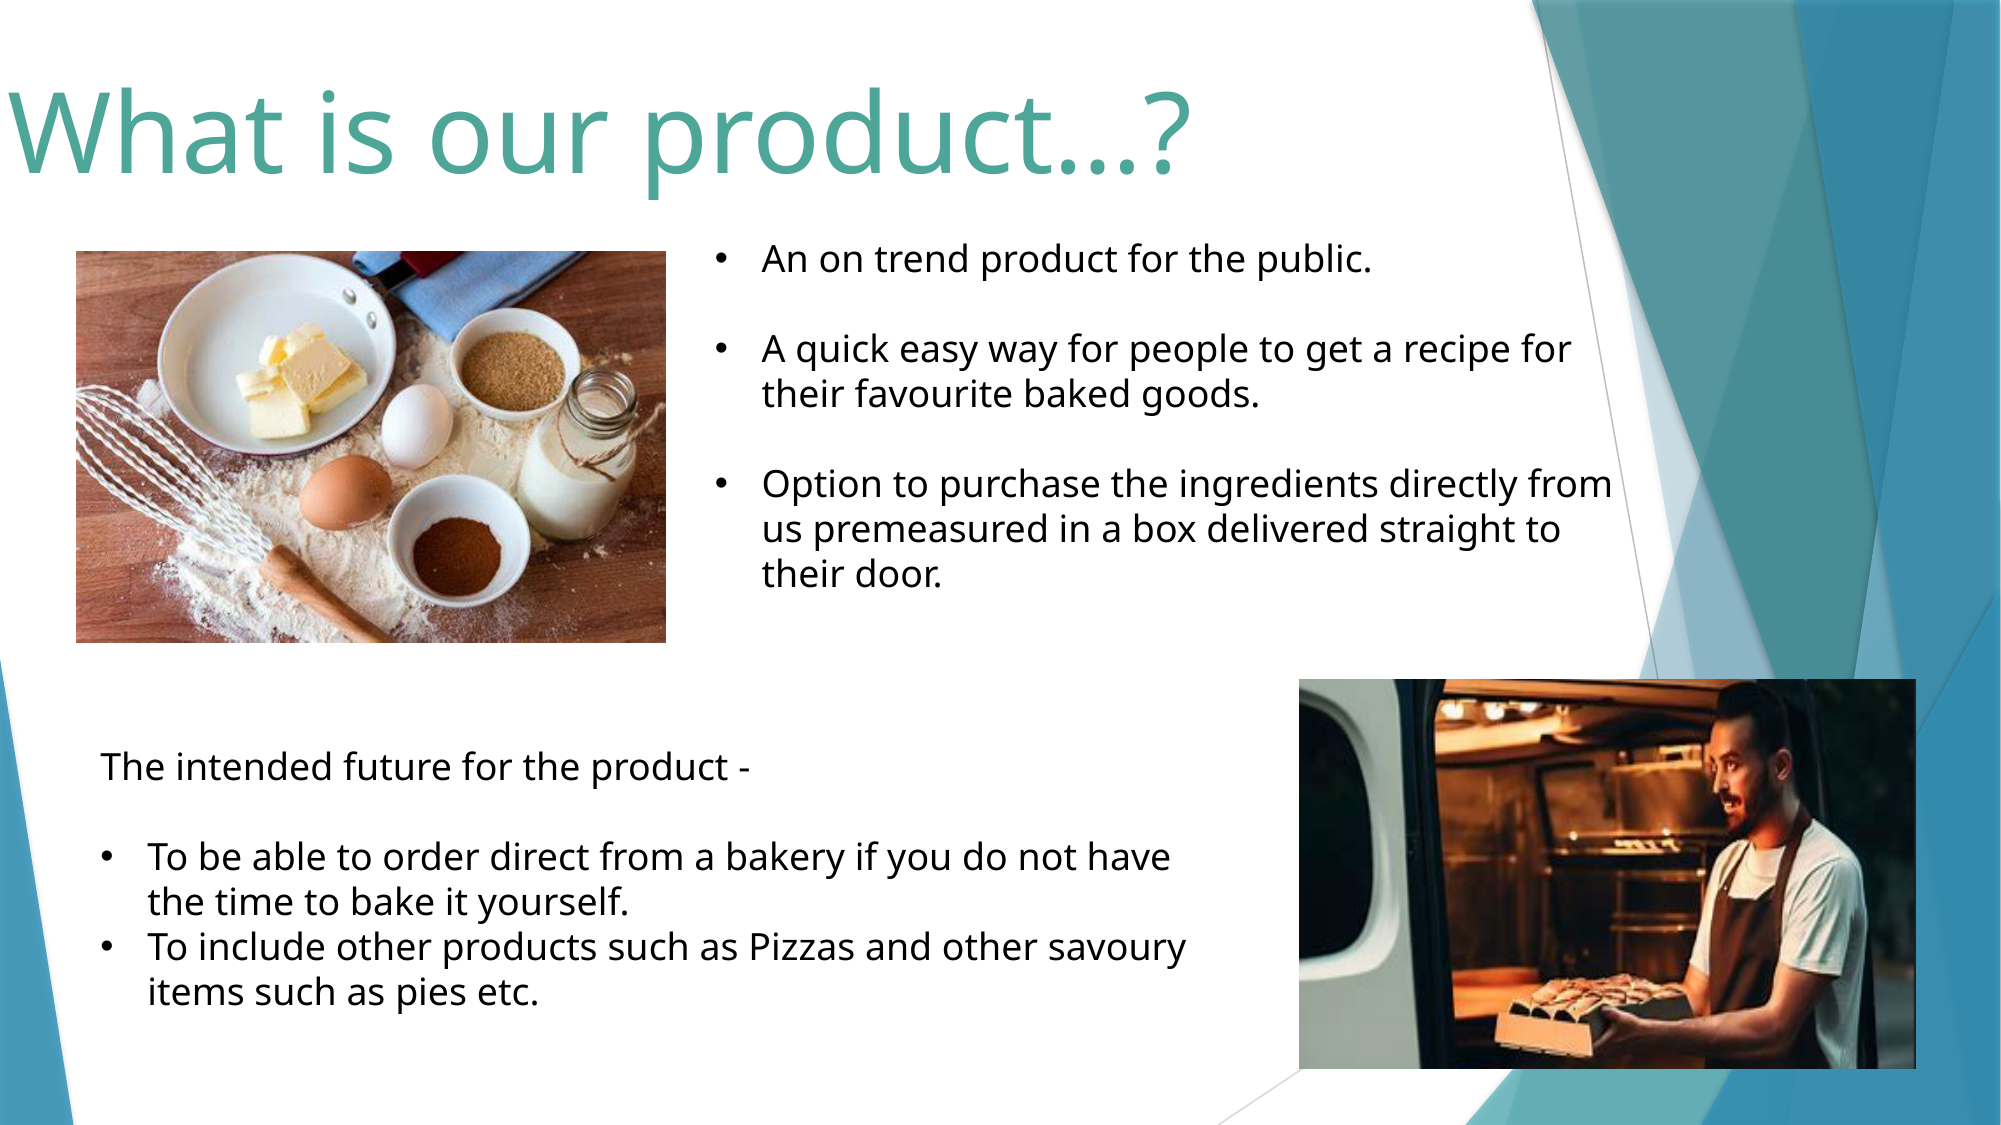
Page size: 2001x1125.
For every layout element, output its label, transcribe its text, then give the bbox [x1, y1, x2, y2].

picture [76, 251, 667, 644]
picture [1299, 678, 1916, 1069]
text_box The intended future for the product - To be able to order direct from a bakery if you do not have the time to bake it yourself. To include other products such as Pizzas and other savoury items such as pies etc. [85, 735, 1211, 1021]
text_box What is our product…? [0, 54, 1208, 204]
text_box An on trend product for the public. A quick easy way for people to get a recipe for their favourite baked goods. Option to purchase the ingredients directly from us premeasured in a box delivered straight to their door. [700, 227, 1630, 828]
